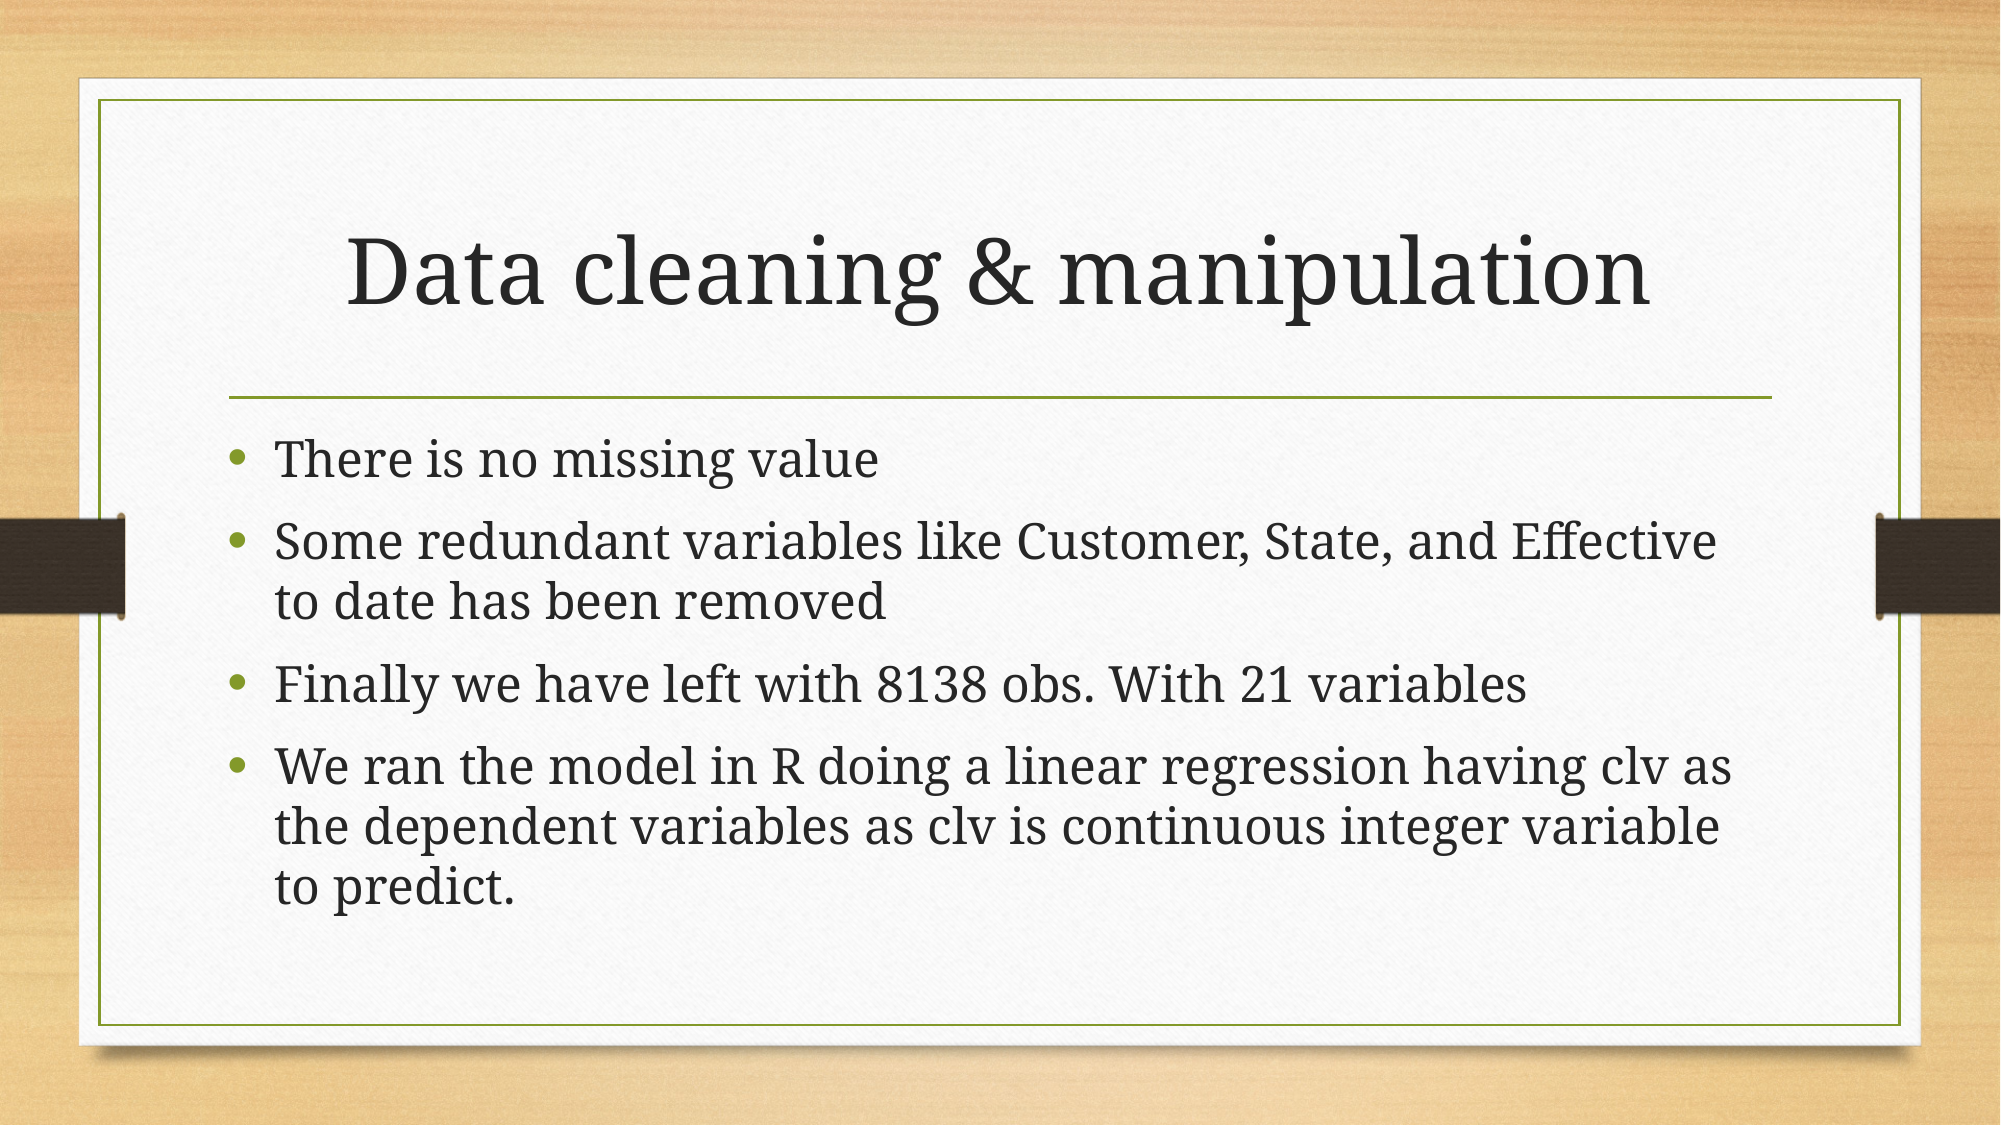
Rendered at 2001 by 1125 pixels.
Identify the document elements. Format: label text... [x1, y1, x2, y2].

title Data cleaning & manipulation [212, 161, 1788, 375]
list There is no missing value Some redundant variables like Customer, State, and Effective to date has been removed Finally we have left with 8138 obs. With 21 variables We ran the model in R doing a linear regression having clv as the dependent variables as clv is continuous integer variable to predict. [212, 419, 1788, 964]
picture [0, 0, 2001, 1125]
